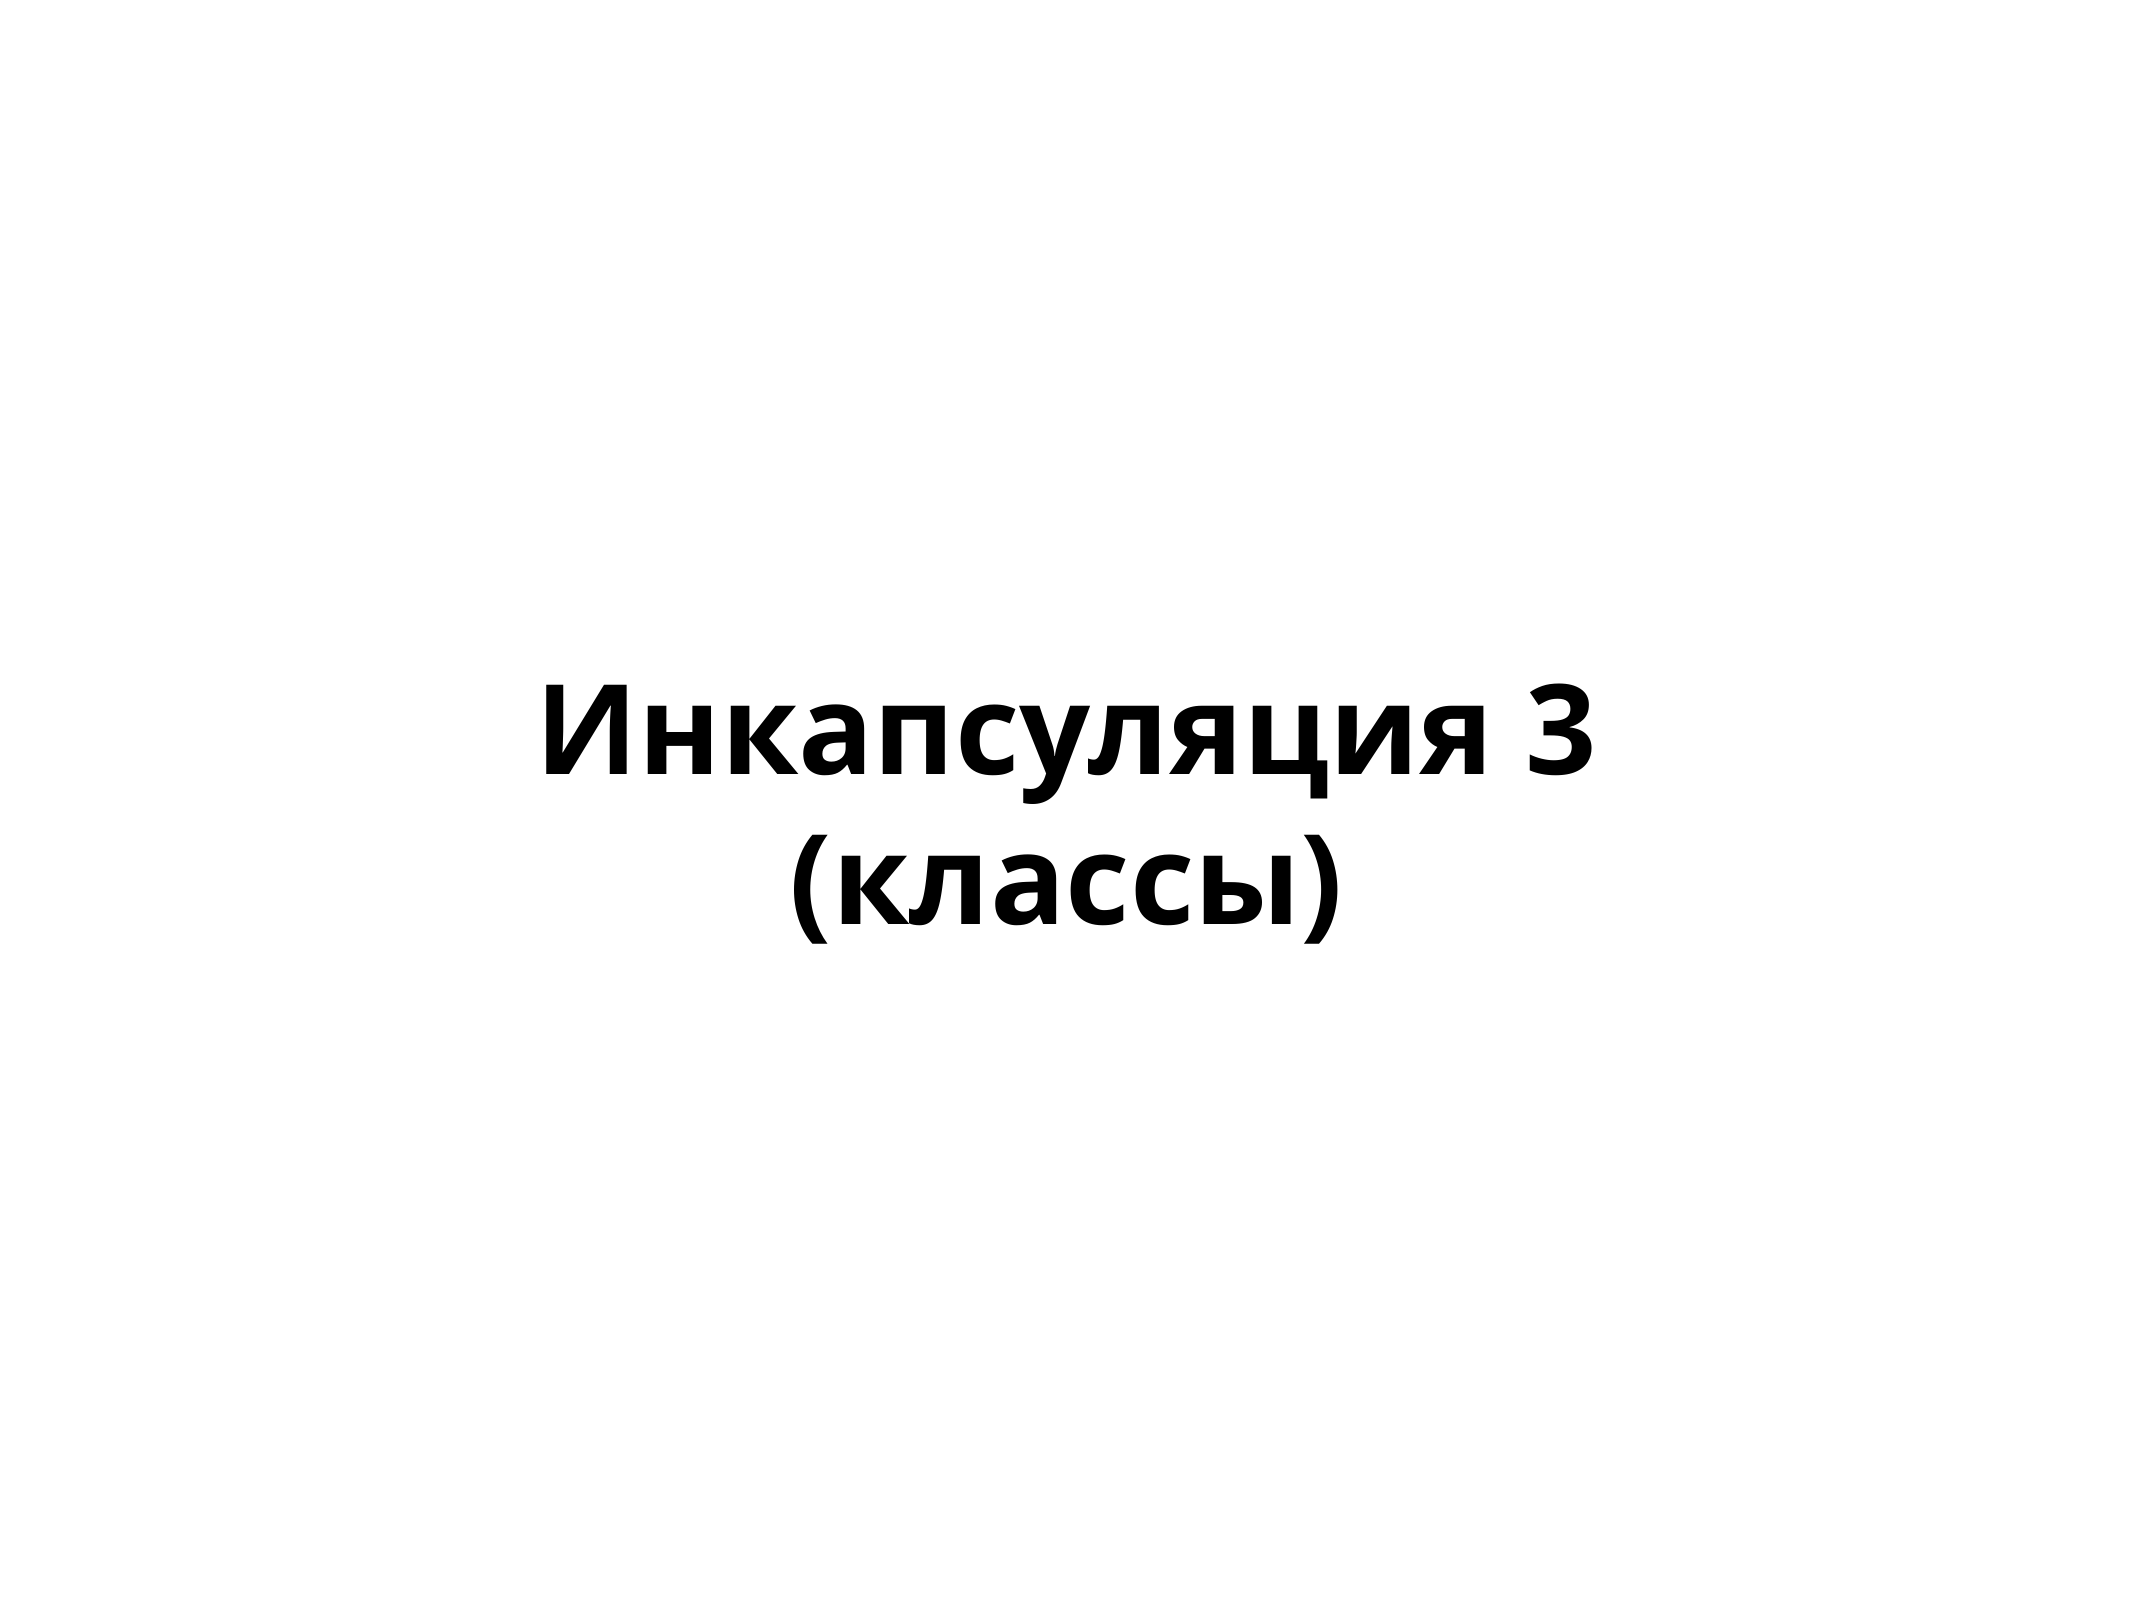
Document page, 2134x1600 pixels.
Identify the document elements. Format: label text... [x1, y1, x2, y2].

title Инкапсуляция 3 (классы) [207, 528, 1926, 1072]
